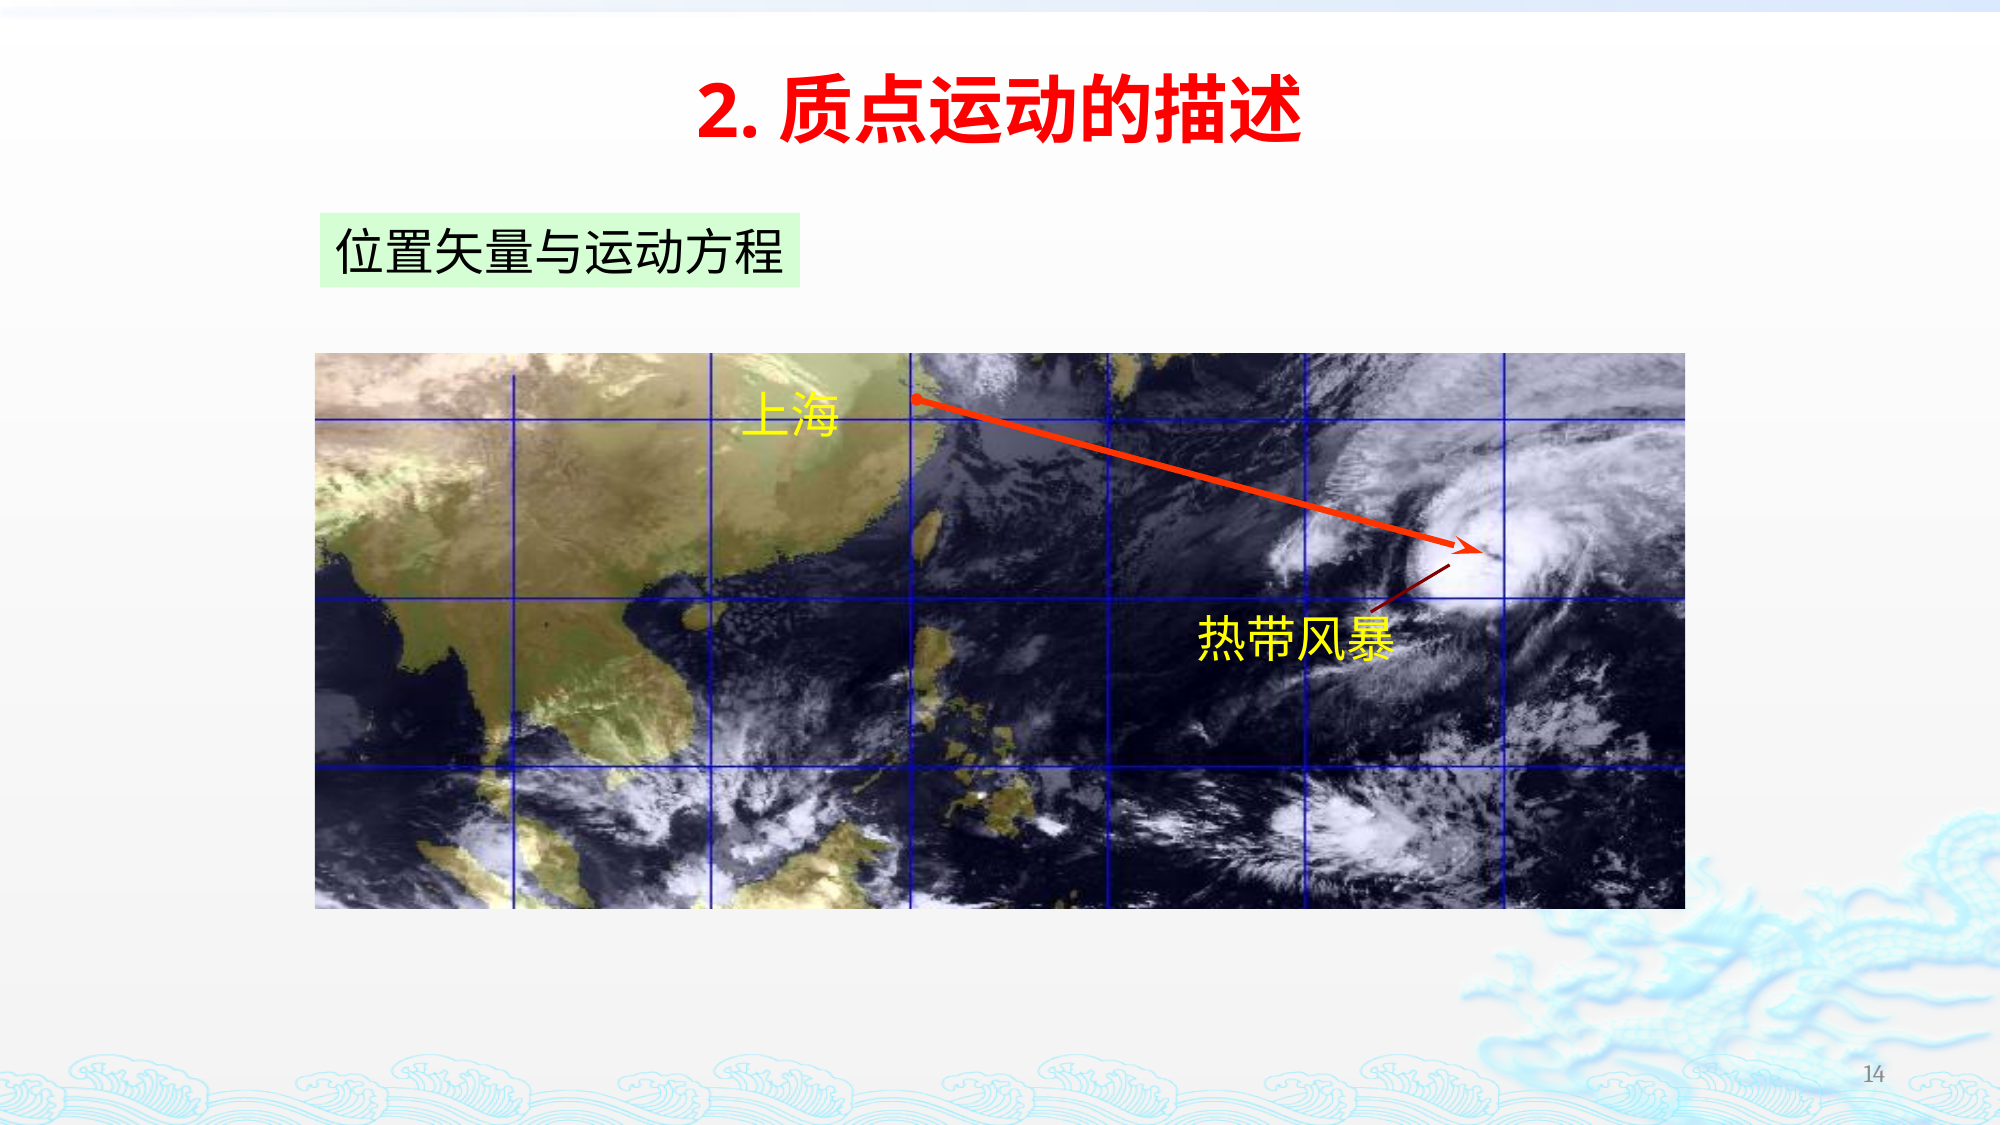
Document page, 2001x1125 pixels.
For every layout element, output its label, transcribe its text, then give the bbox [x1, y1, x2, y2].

picture [314, 352, 1686, 910]
text_box 2.质点运动的描述 [99, 55, 1900, 199]
slide_number 14 [1433, 1042, 1900, 1103]
text_box 位置矢量与运动方程 [320, 212, 800, 288]
